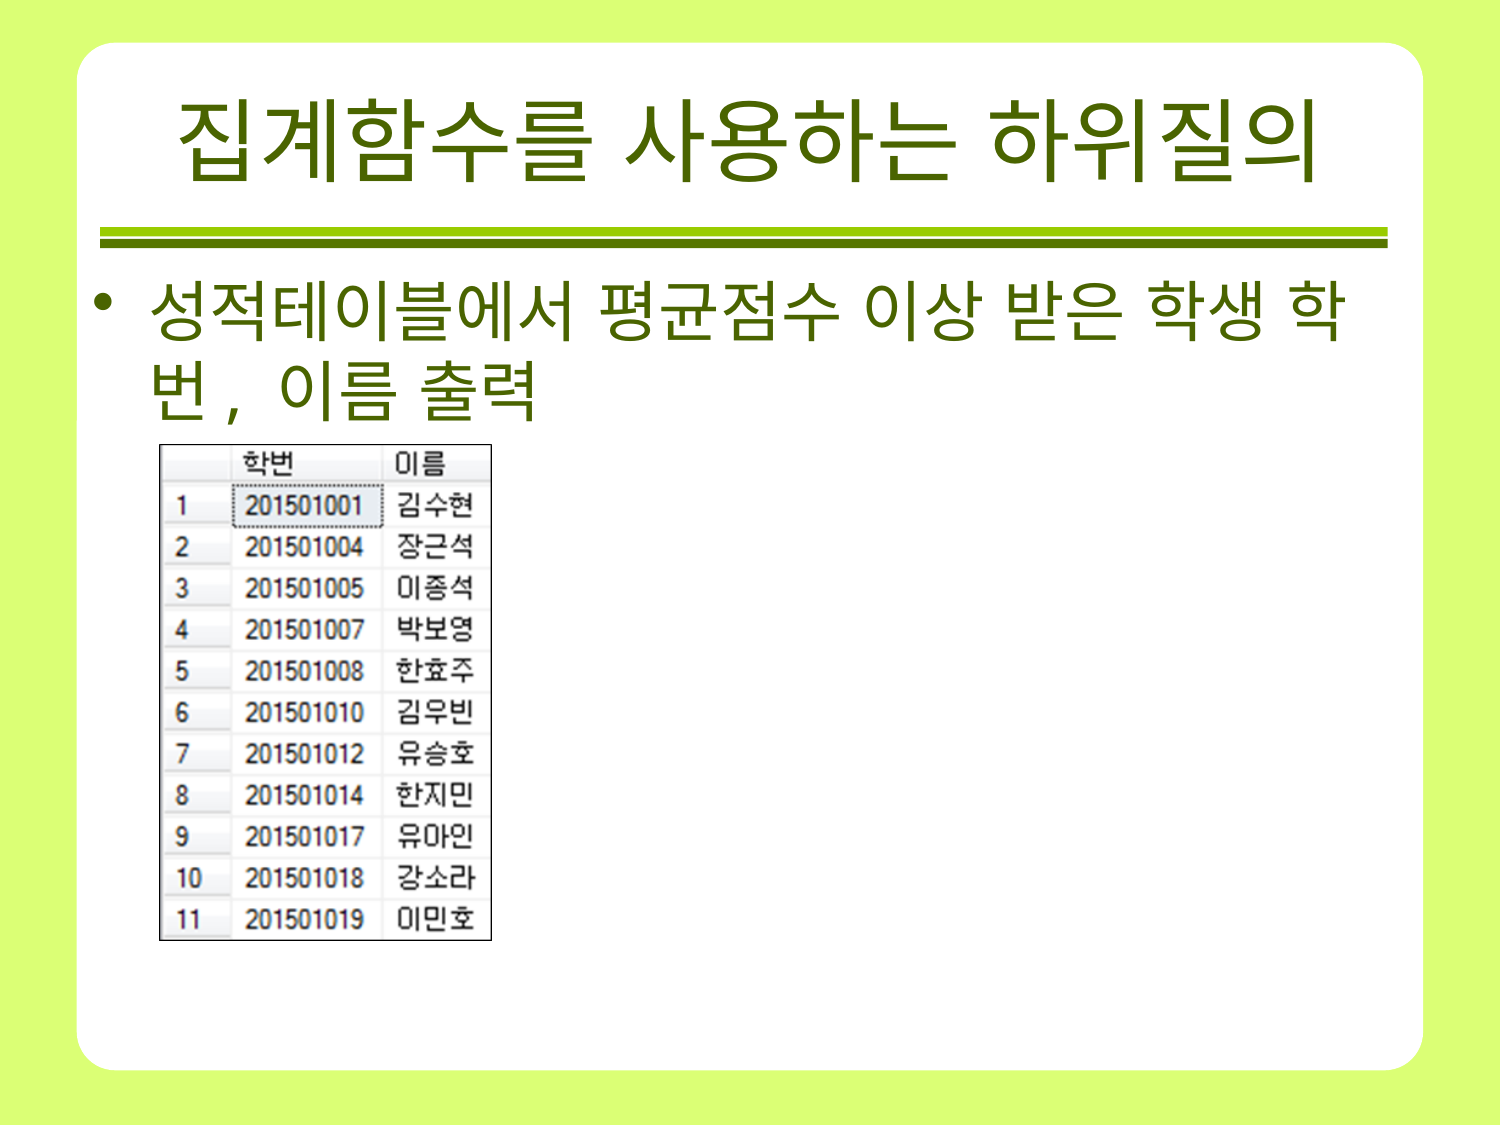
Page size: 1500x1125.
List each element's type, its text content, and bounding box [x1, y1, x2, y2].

text_box [0, 0, 1500, 75]
picture [159, 444, 493, 941]
title 집계함수를 사용하는 하위질의 [75, 75, 1425, 233]
list 성적테이블에서 평균점수 이상 받은 학생 학번, 이름 출력 [76, 262, 1427, 1005]
